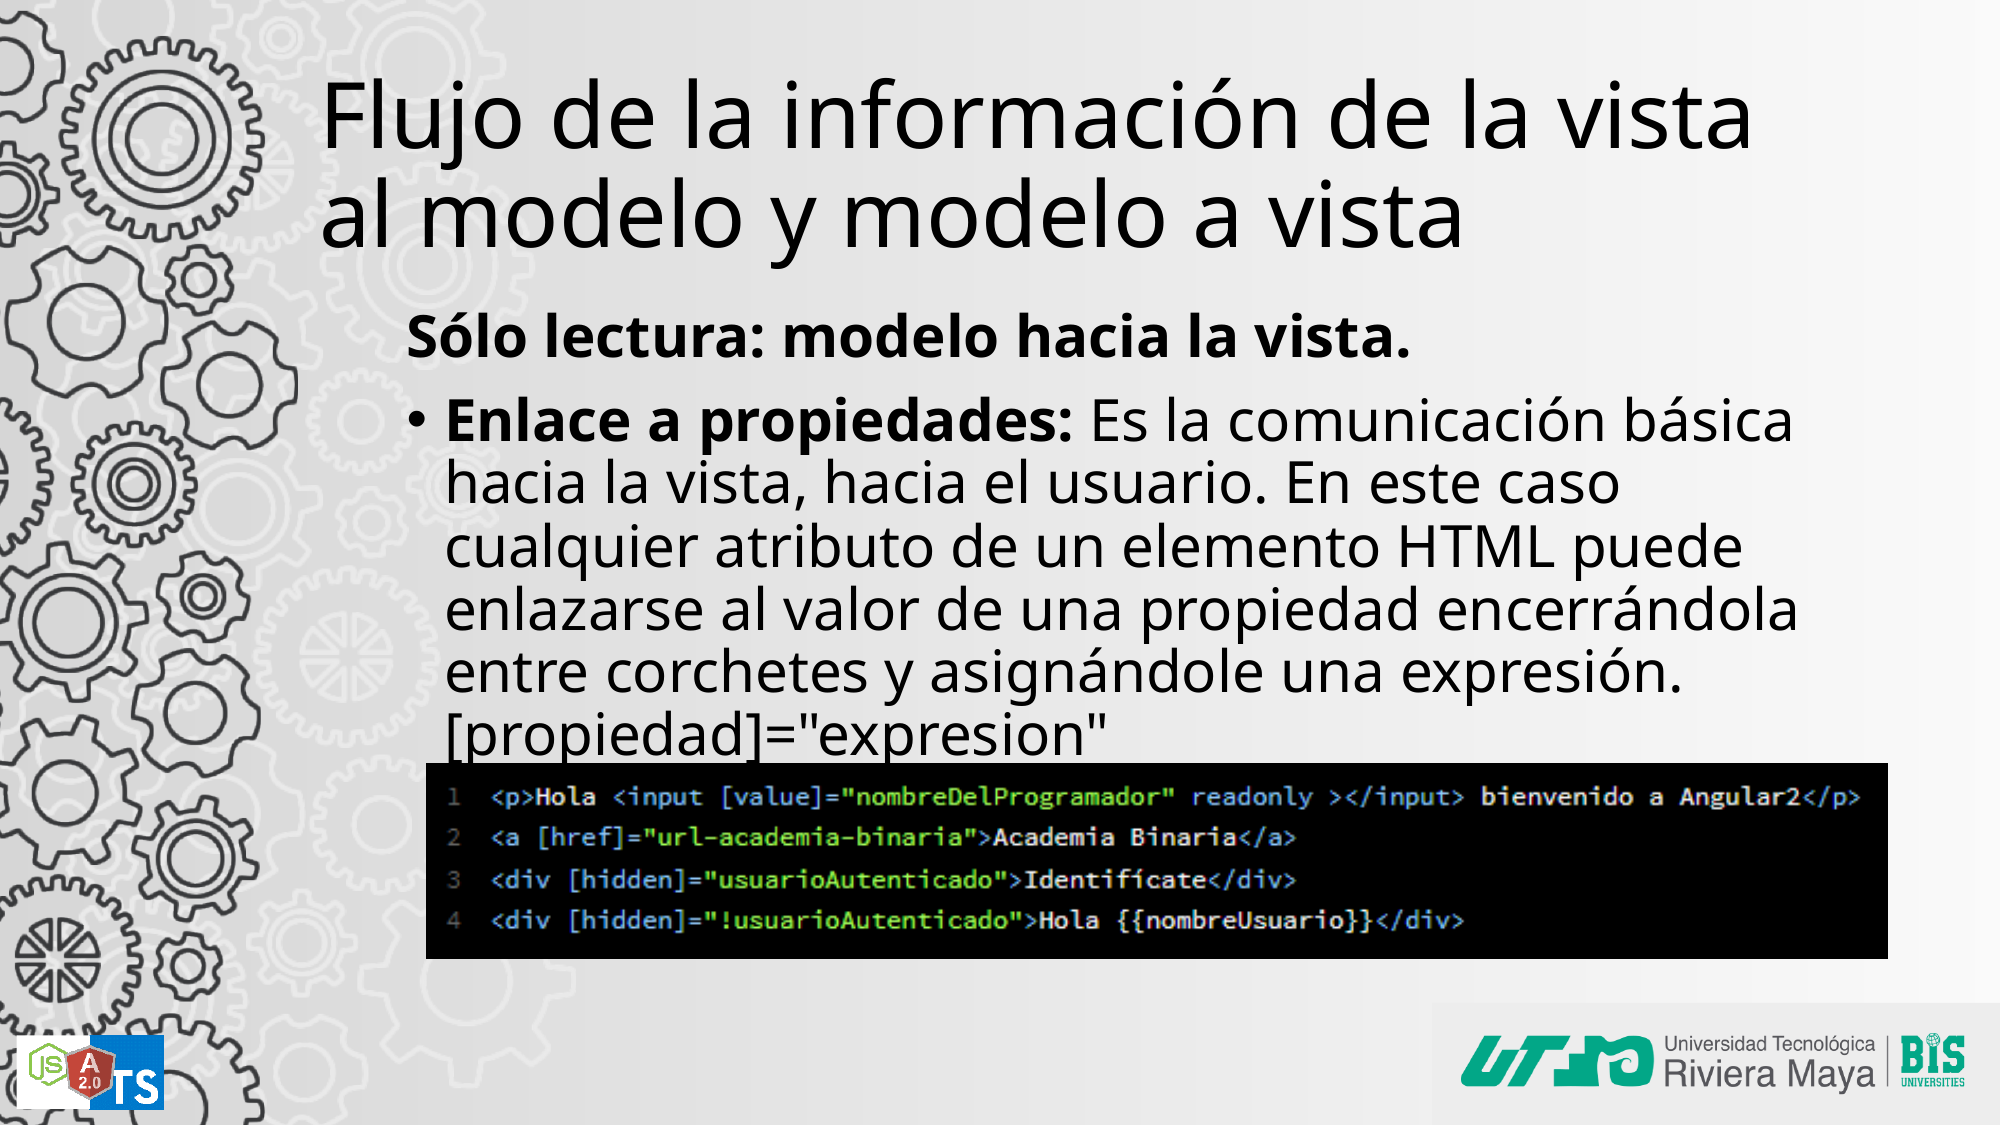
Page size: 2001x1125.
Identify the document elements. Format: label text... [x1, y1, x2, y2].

picture [426, 763, 1888, 959]
picture [1460, 1030, 1966, 1096]
list Sólo lectura: modelo hacia la vista. Enlace a propiedades: Es la comunicación básica hacia la vista, hacia el usuario. En este caso cualquier atributo de un elemento HTML puede enlazarse al valor de una propiedad encerrándola entre corchetes y asignándole una expresión. [propiedad]="expresion" [391, 299, 1863, 959]
title Flujo de la información de la vista al modelo y modelo a vista [304, 59, 1863, 278]
picture [0, 12, 298, 1125]
